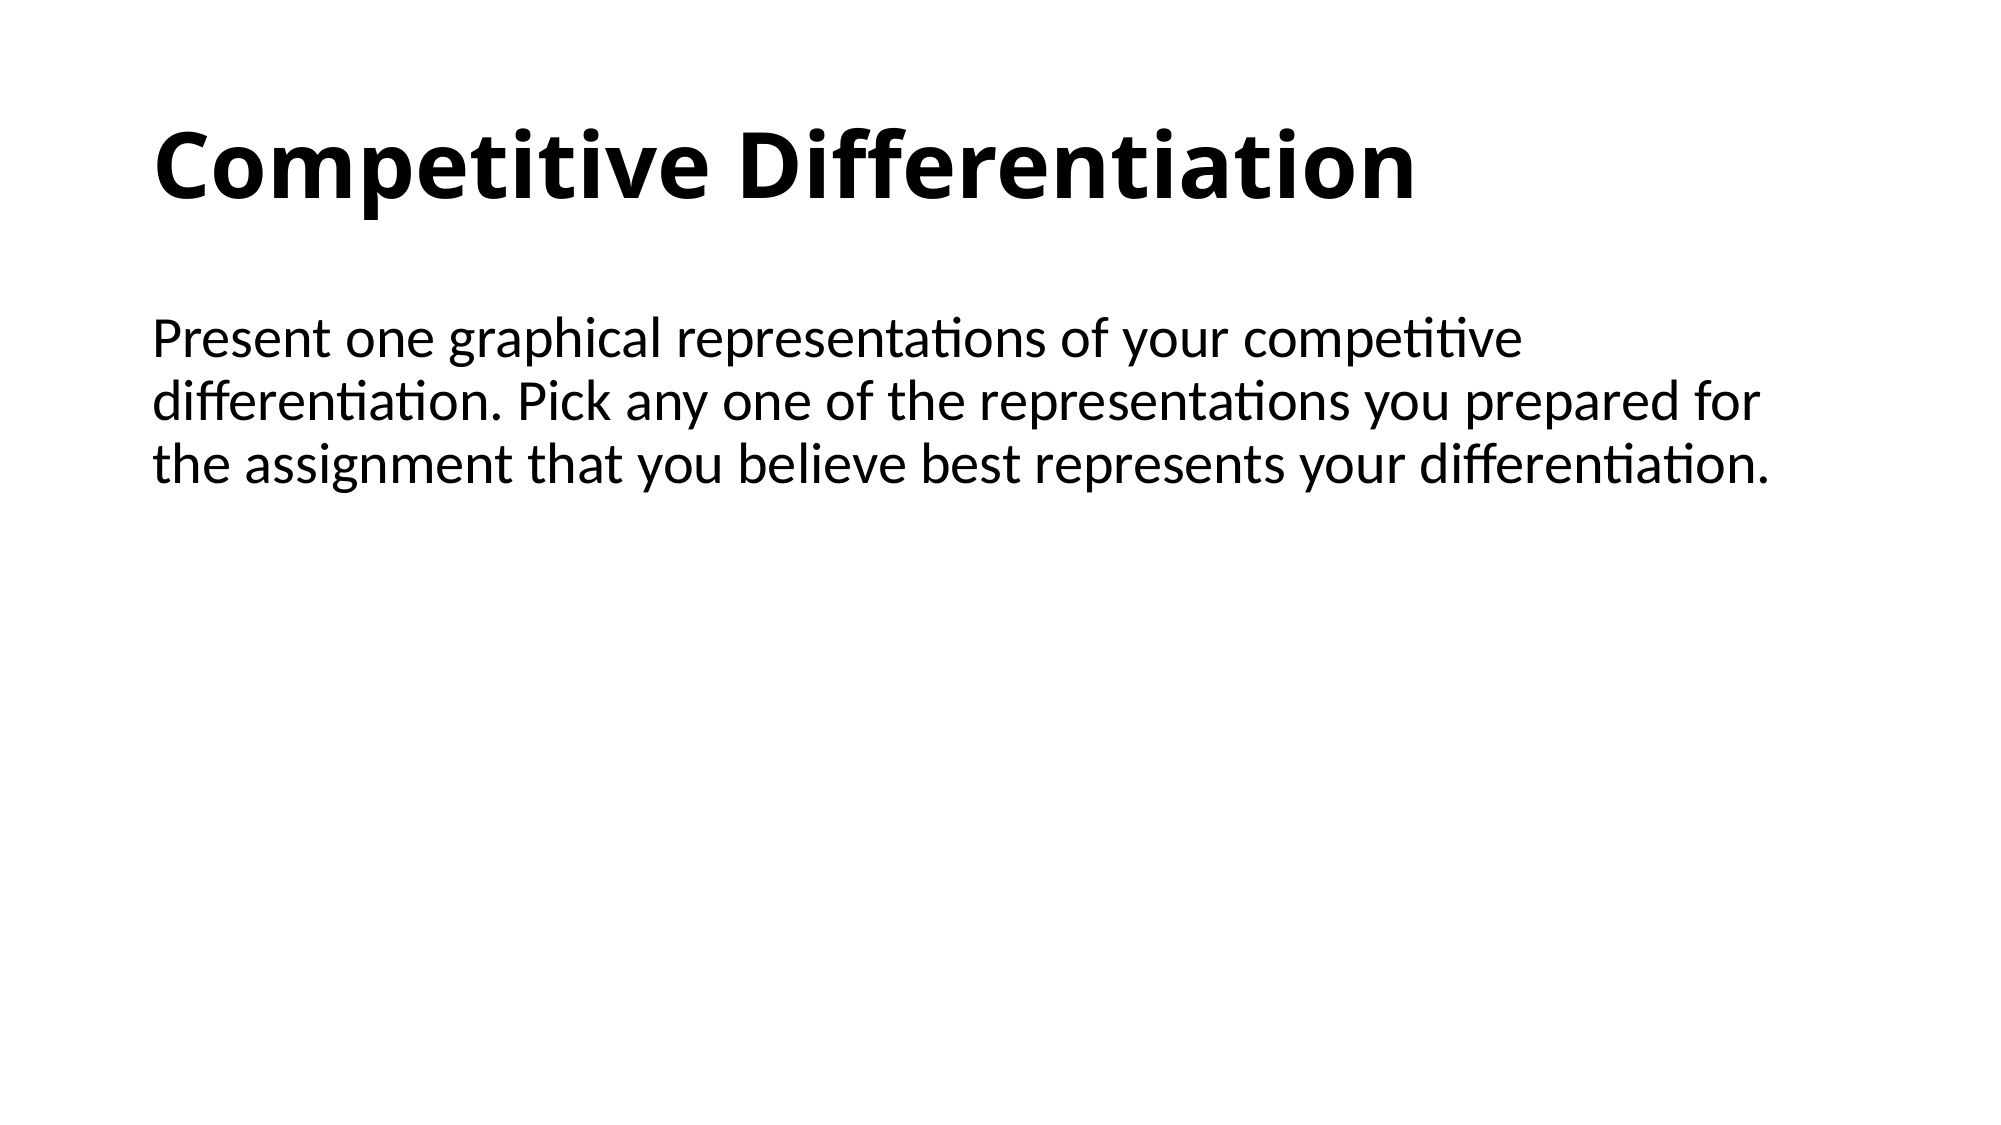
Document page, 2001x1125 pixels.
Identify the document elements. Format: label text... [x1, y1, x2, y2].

title Competitive Differentiation [137, 59, 1863, 278]
list Present one graphical representations of your competitive differentiation. Pick any one of the representations you prepared for the assignment that you believe best represents your differentiation. [137, 299, 1863, 1014]
